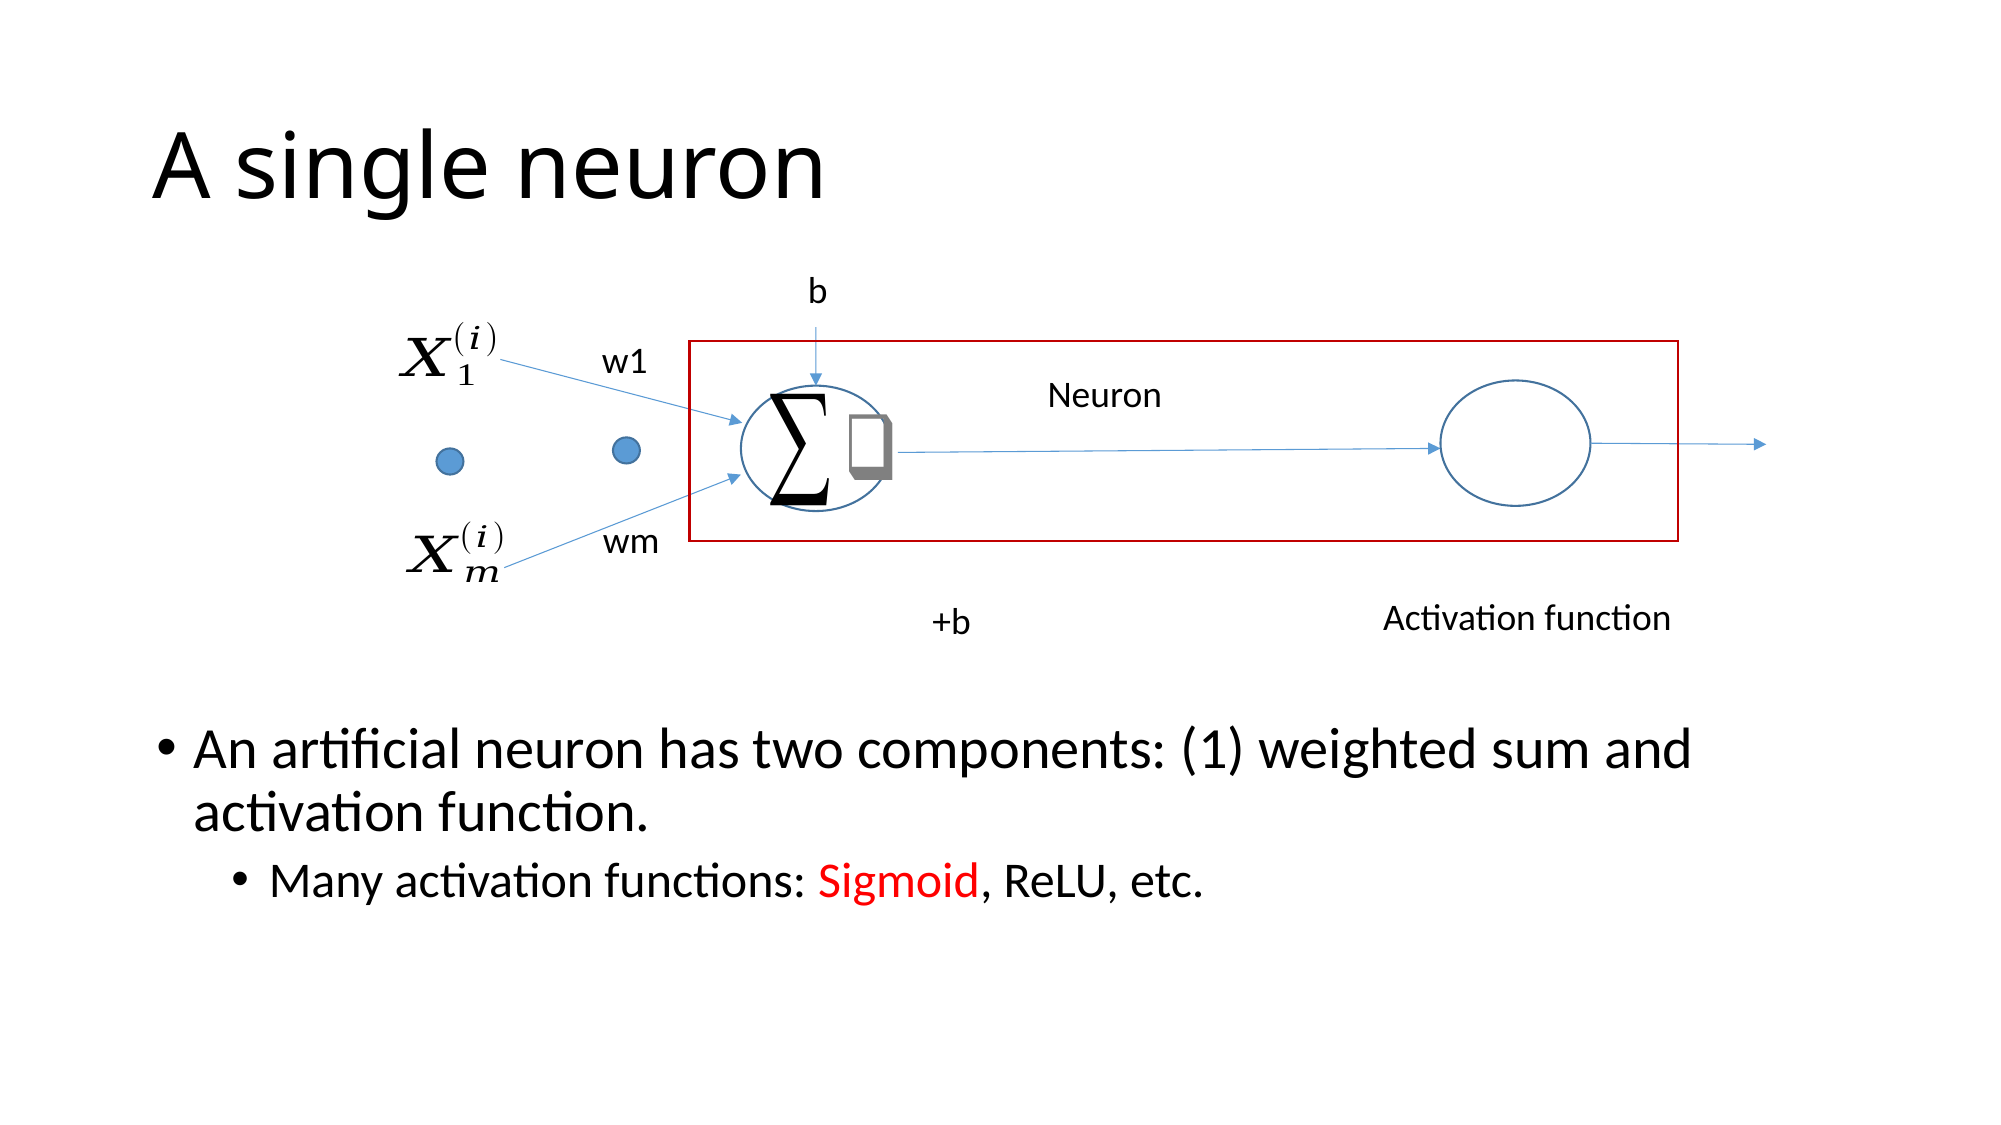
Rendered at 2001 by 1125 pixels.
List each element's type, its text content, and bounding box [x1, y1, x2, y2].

text_box b [793, 258, 839, 319]
text_box [435, 447, 465, 476]
text_box [611, 436, 641, 465]
title A single neuron [137, 59, 1863, 278]
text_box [500, 359, 743, 423]
list An artificial neuron has two components: (1) weighted sum and activation function. Many activation functions: Sigmoid, ReLU, etc. [141, 710, 1842, 1052]
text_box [897, 448, 1441, 453]
text_box w1 [587, 329, 663, 359]
text_box Neuron [1032, 362, 1177, 423]
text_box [504, 474, 741, 568]
text_box [688, 340, 1679, 542]
text_box Activation function [1368, 585, 1687, 646]
